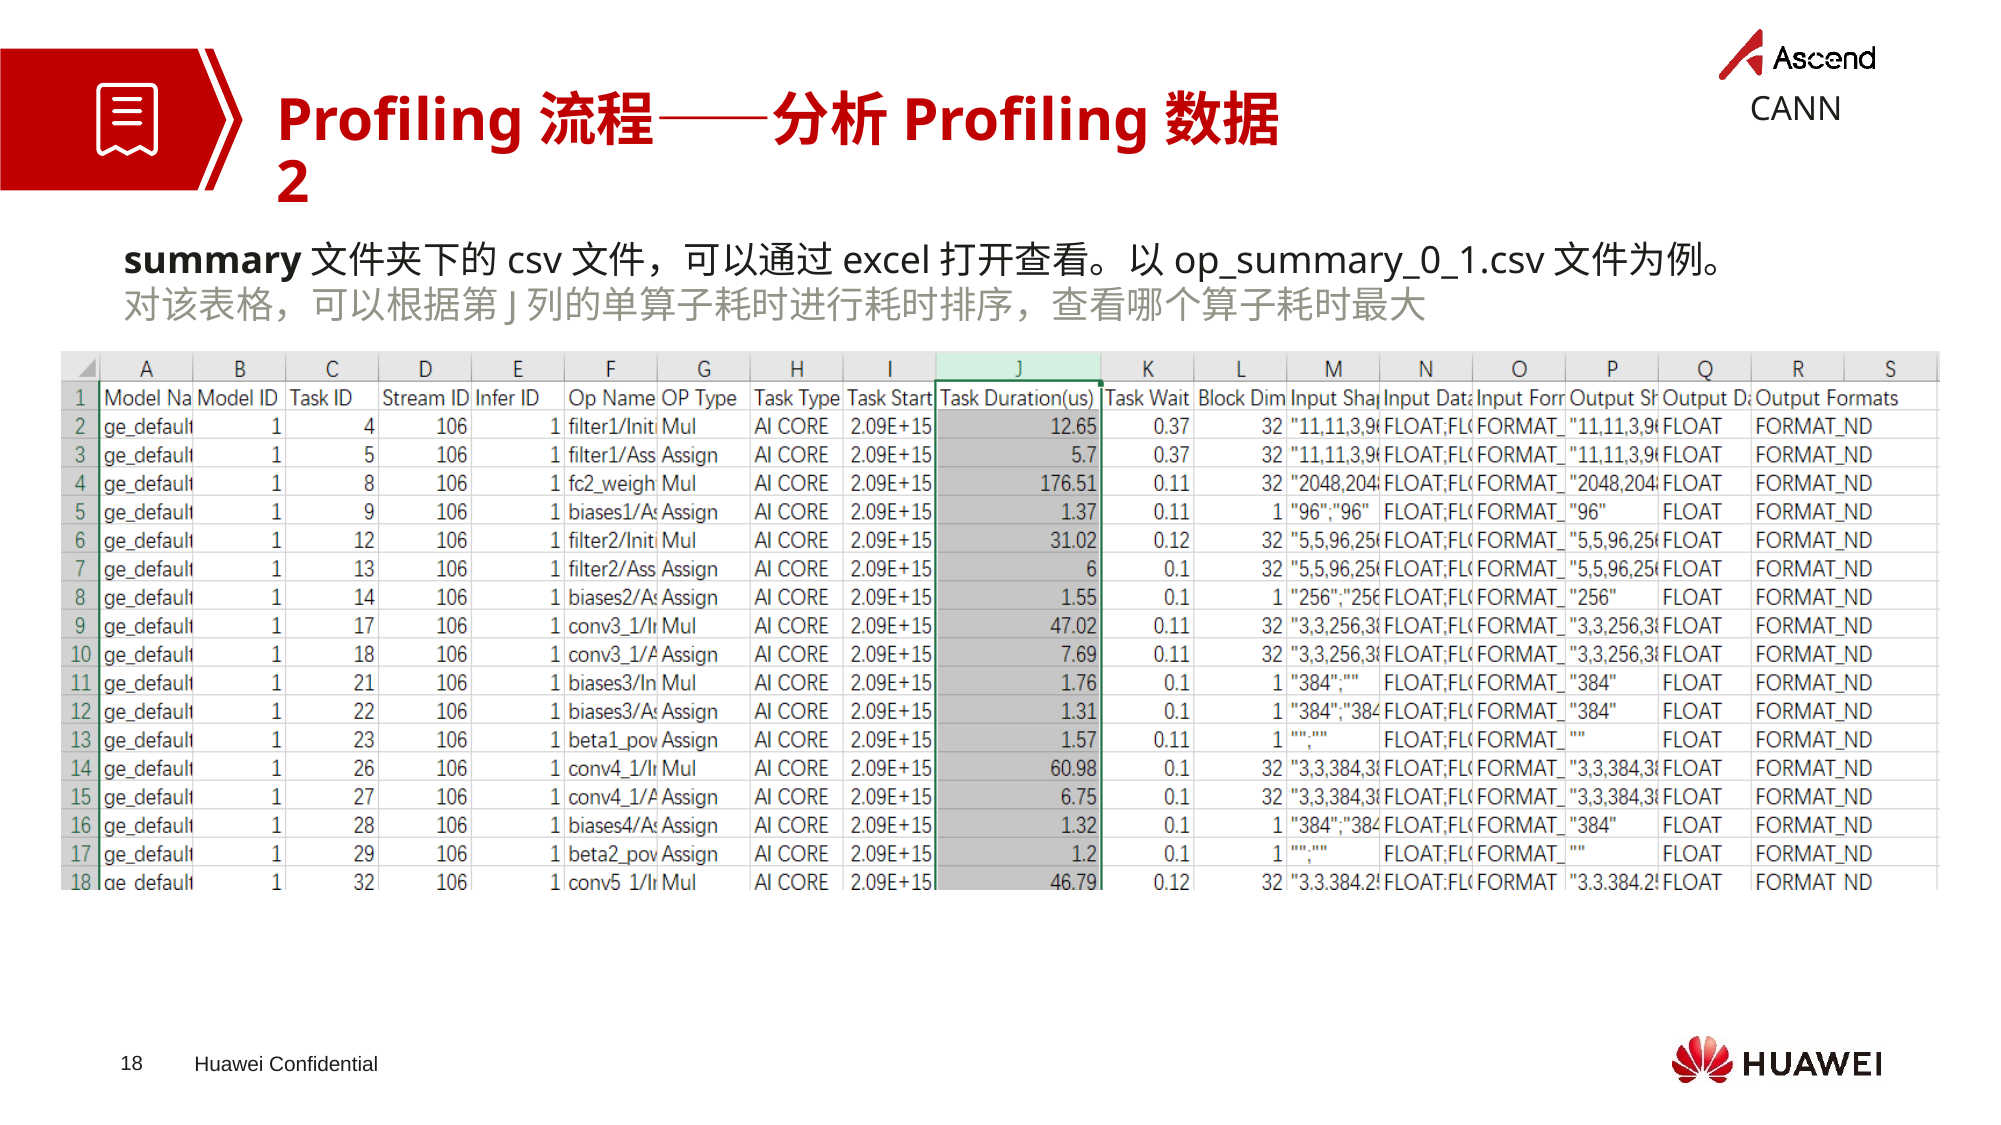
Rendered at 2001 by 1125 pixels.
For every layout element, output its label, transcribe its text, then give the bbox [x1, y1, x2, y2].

text_box Profiling流程——分析Profiling数据2 [270, 71, 1334, 178]
picture [1672, 1036, 1881, 1083]
picture [61, 351, 1940, 890]
picture [1717, 28, 1875, 80]
text_box summary文件夹下的csv文件，可以通过excel打开查看。以op_summary_0_1.csv文件为例。 对该表格，可以根据第J列的单算子耗时进行耗时排序，查看哪个算子耗时最大 [108, 228, 1777, 333]
